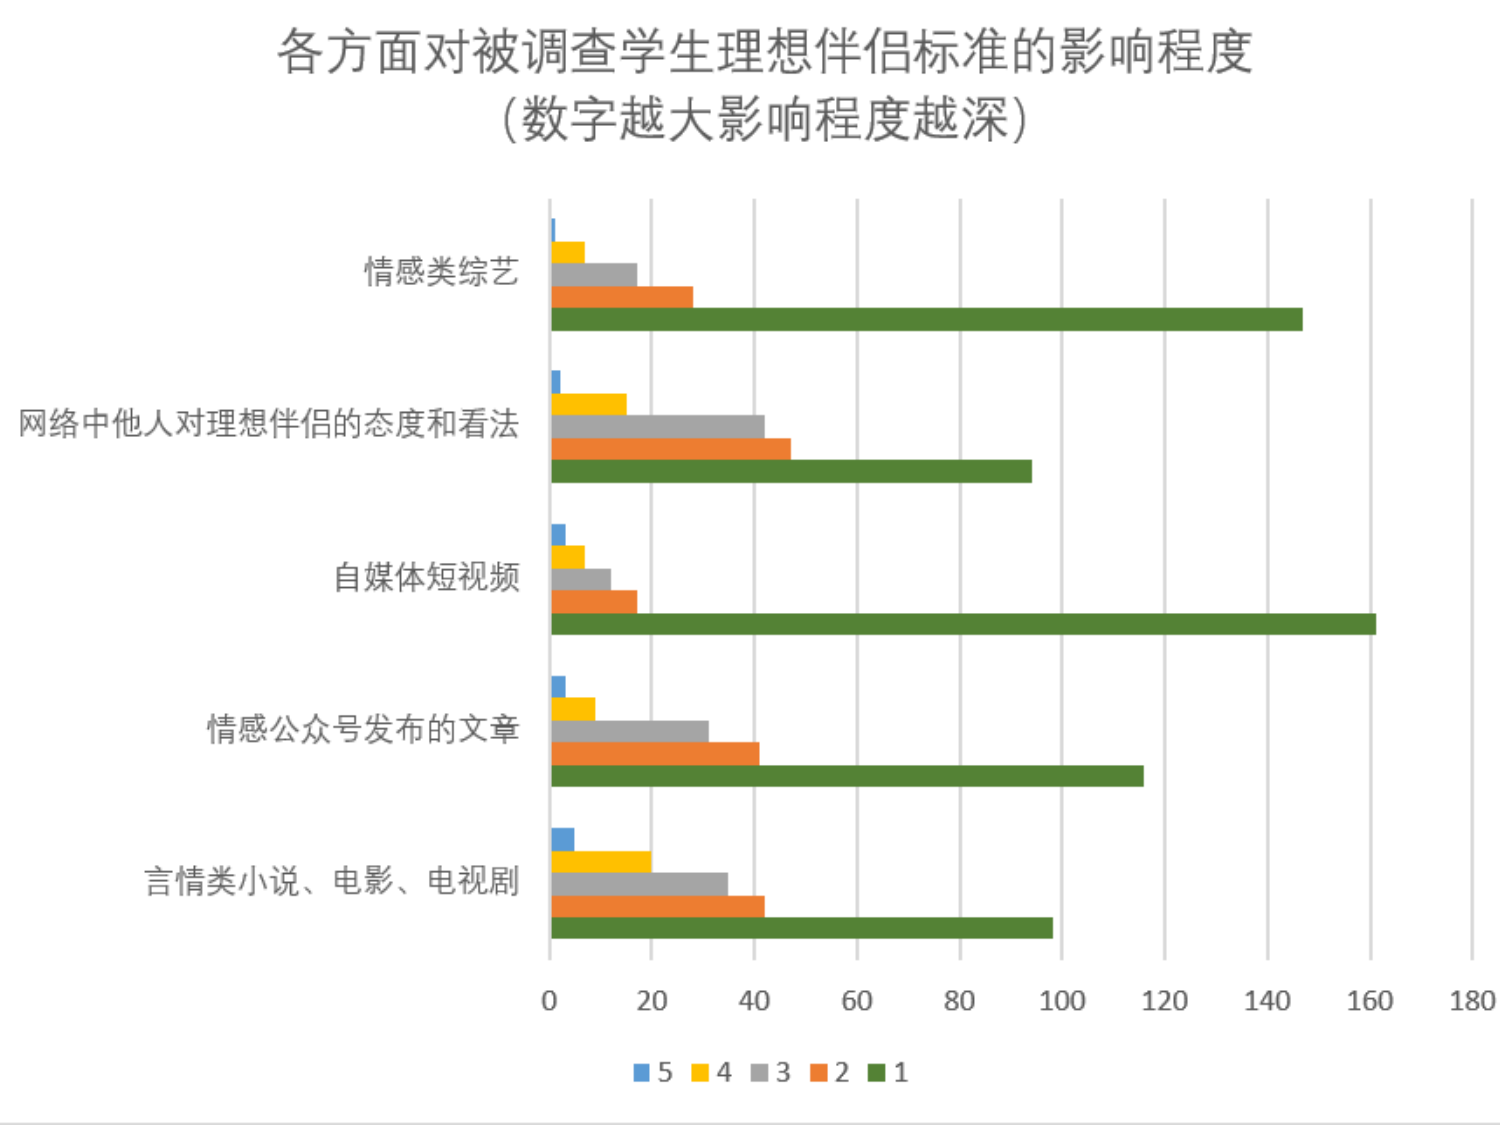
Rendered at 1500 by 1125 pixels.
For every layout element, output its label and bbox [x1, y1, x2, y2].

list [0, 0, 1500, 1125]
